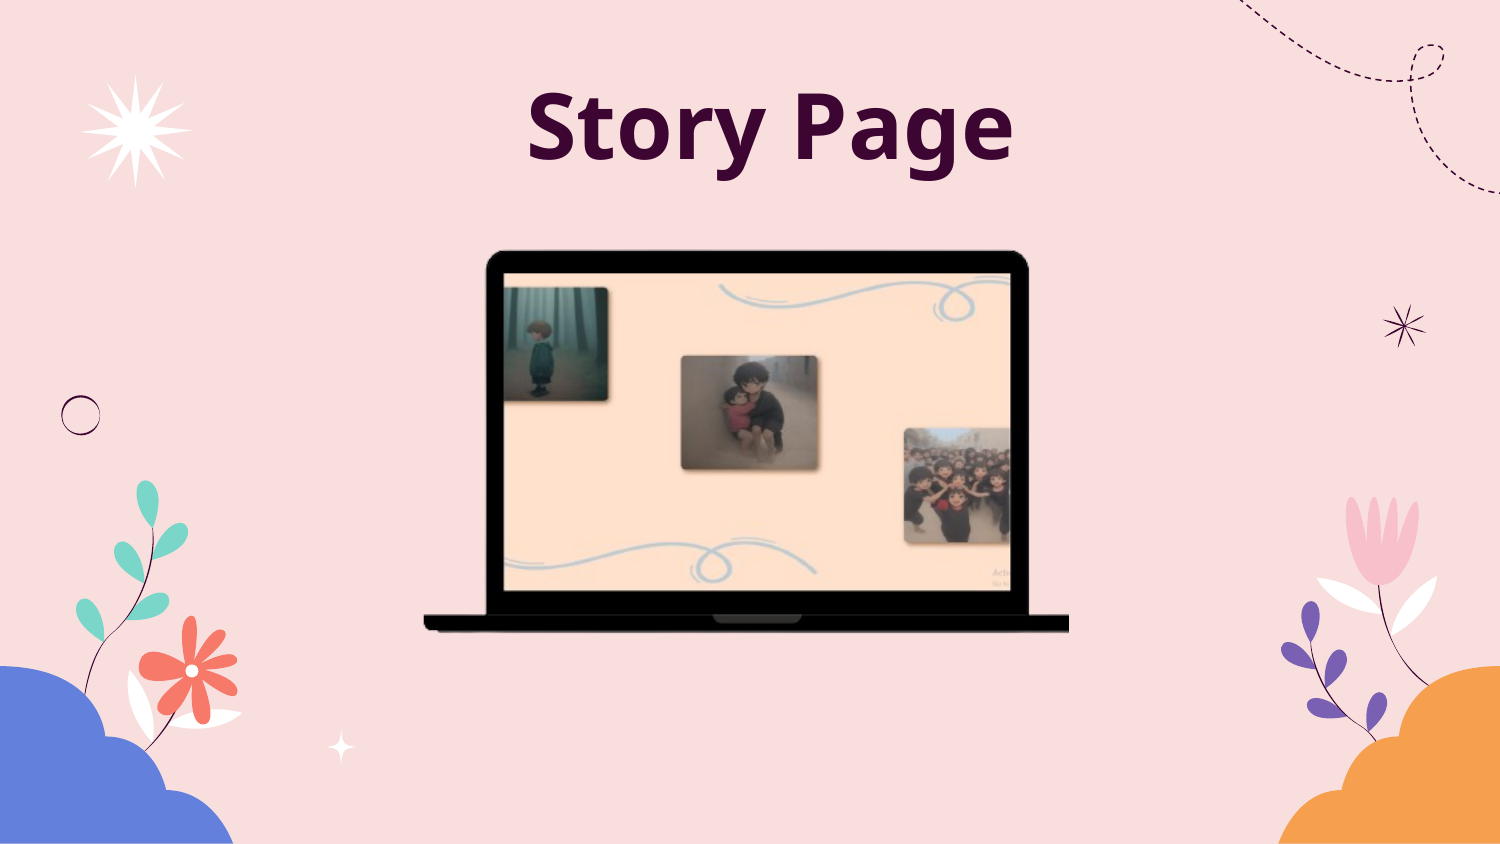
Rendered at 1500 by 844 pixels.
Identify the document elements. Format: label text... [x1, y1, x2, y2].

picture [403, 71, 1070, 737]
title Story Page [511, 36, 1200, 165]
